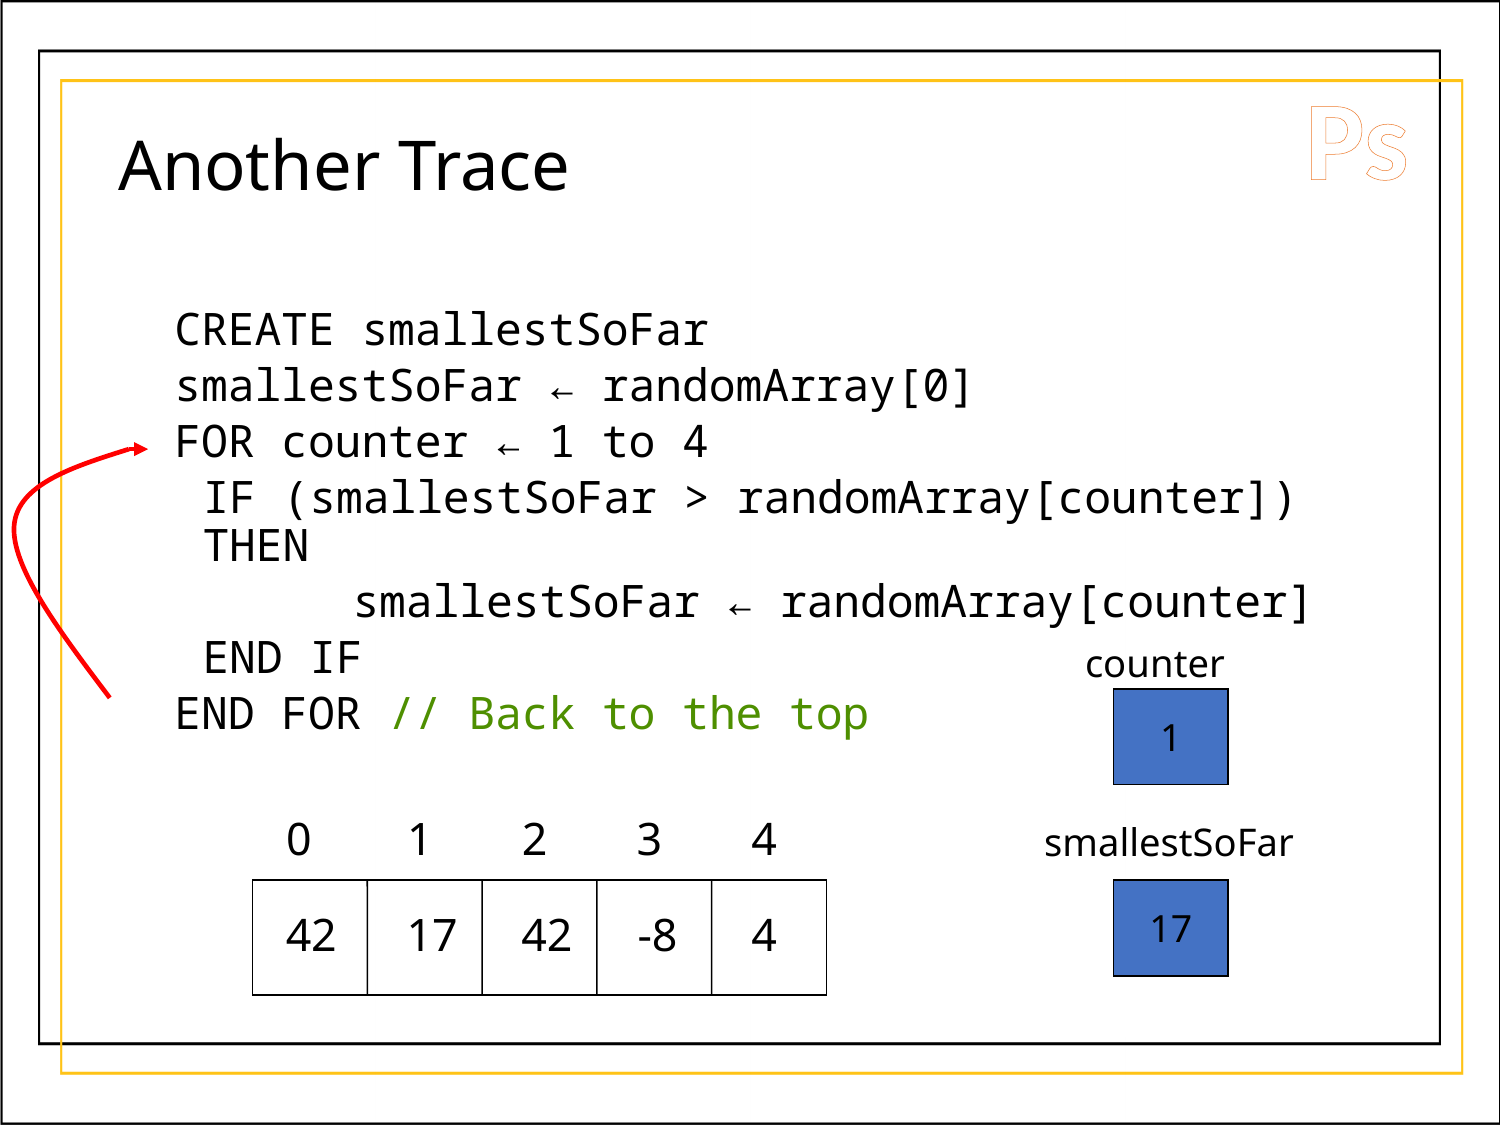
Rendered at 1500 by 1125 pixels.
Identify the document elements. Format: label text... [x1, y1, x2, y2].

text_box -8 [622, 899, 693, 968]
text_box counter [1070, 631, 1240, 692]
text_box 2 [507, 803, 563, 872]
text_box [597, 880, 711, 995]
text_box 42 [506, 899, 588, 968]
text_box 17 [391, 899, 473, 968]
title Another Trace [103, 59, 1397, 278]
text_box [368, 880, 482, 995]
text_box 1 [1113, 692, 1229, 785]
text_box [1036, 899, 1425, 1038]
text_box 42 [271, 899, 352, 968]
text_box 0 [271, 803, 327, 872]
text_box 1 [392, 803, 448, 872]
text_box [128, 442, 149, 456]
text_box 4 [736, 803, 792, 872]
text_box 3 [621, 803, 677, 872]
picture [0, 0, 1500, 1125]
text_box [252, 880, 367, 995]
text_box [13, 449, 129, 698]
text_box [712, 880, 827, 995]
text_box Ps [1263, 59, 1451, 210]
list CREATE smallestSoFar smallestSoFar ← randomArray[0] FOR counter ← 1 to 4 IF (smallestSoFar > randomArray[counter]) THEN smallestSoFar ← randomArray[counter] END IF END FOR // Back to the top [103, 299, 1397, 1014]
text_box [483, 880, 596, 995]
text_box 17 [1113, 880, 1229, 976]
text_box smallestSoFar [1029, 811, 1309, 872]
text_box 4 [736, 899, 792, 968]
